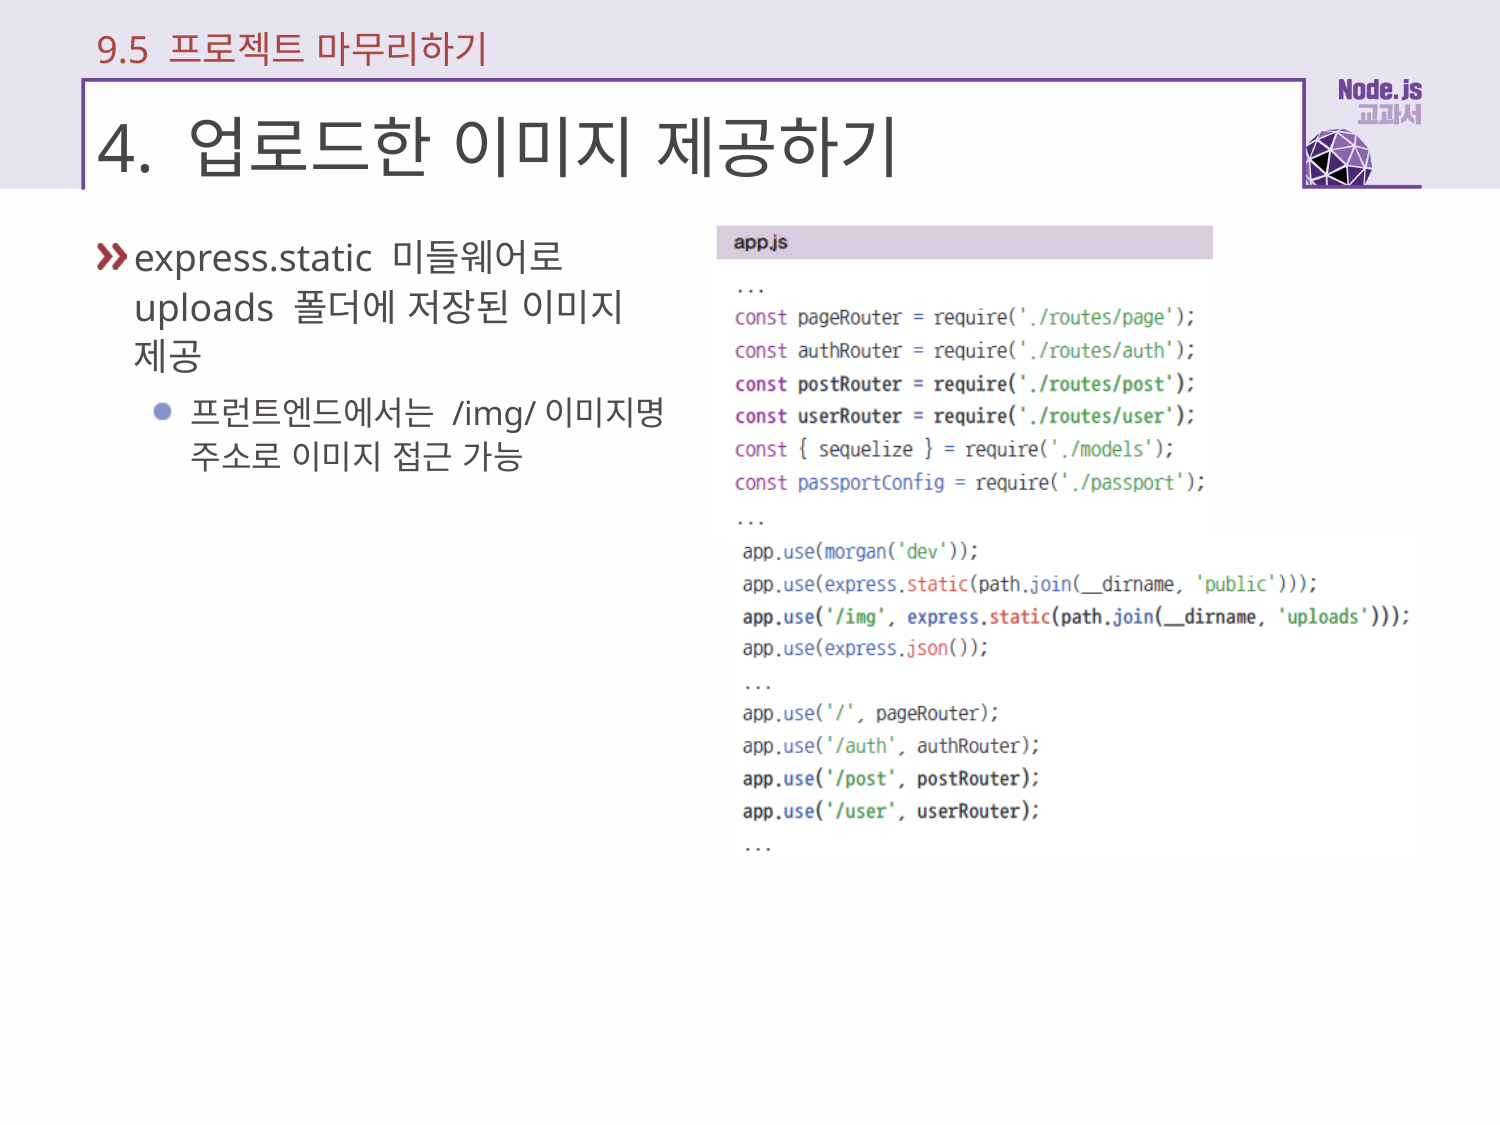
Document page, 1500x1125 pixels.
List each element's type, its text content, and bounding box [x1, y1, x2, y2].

picture [0, 0, 1500, 1125]
title 4. 업로드한 이미지 제공하기 [82, 61, 1413, 193]
text_box 9.5 프로젝트 마무리하기 [81, 14, 835, 62]
list express.static 미들웨어로 uploads 폴더에 저장된 이미지 제공 프런트엔드에서는 /img/이미지명 주소로 이미지 접근 가능 [81, 222, 710, 1040]
